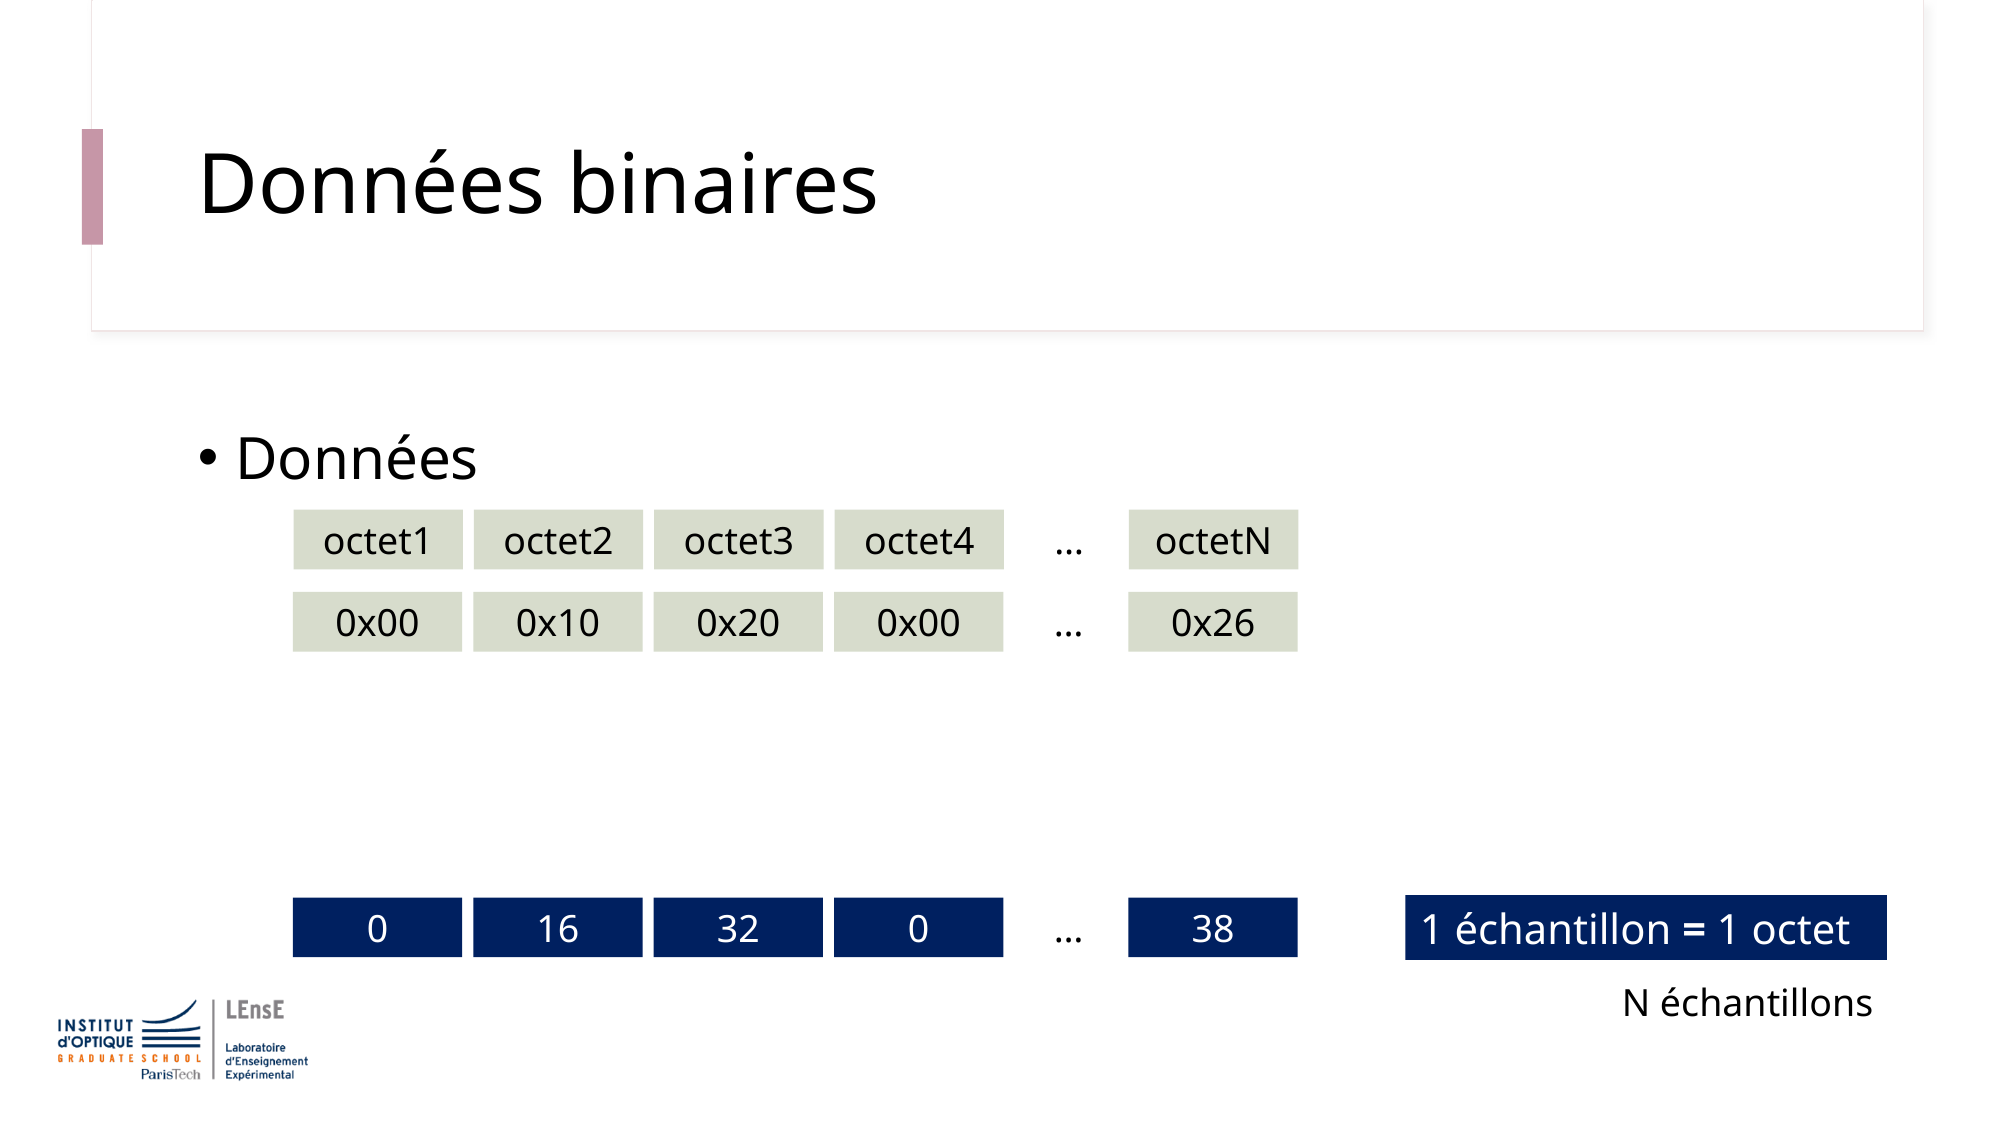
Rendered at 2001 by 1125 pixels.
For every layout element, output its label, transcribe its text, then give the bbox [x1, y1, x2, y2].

text_box 0x00 [292, 591, 463, 652]
text_box 0x10 [473, 591, 643, 652]
text_box … [1039, 591, 1099, 652]
text_box … [1039, 509, 1100, 570]
text_box … [1039, 897, 1099, 958]
text_box 0 [292, 897, 463, 958]
text_box octet2 [473, 509, 644, 570]
text_box 16 [473, 897, 643, 958]
text_box 0x00 [834, 591, 1004, 652]
picture [33, 973, 333, 1097]
text_box 0 [834, 897, 1004, 958]
text_box octet4 [834, 509, 1004, 570]
text_box octet1 [293, 509, 463, 570]
text_box octet3 [654, 509, 824, 570]
text_box 38 [1128, 897, 1298, 958]
title Données binaires [183, 90, 1851, 284]
text_box 32 [653, 897, 823, 958]
text_box 1 échantillon = 1 octet [1405, 895, 1887, 960]
text_box octetN [1128, 509, 1299, 570]
text_box 0x20 [653, 591, 823, 652]
text_box N échantillons [1607, 971, 1889, 1032]
list Données [183, 406, 993, 1013]
text_box 0x26 [1128, 591, 1298, 652]
